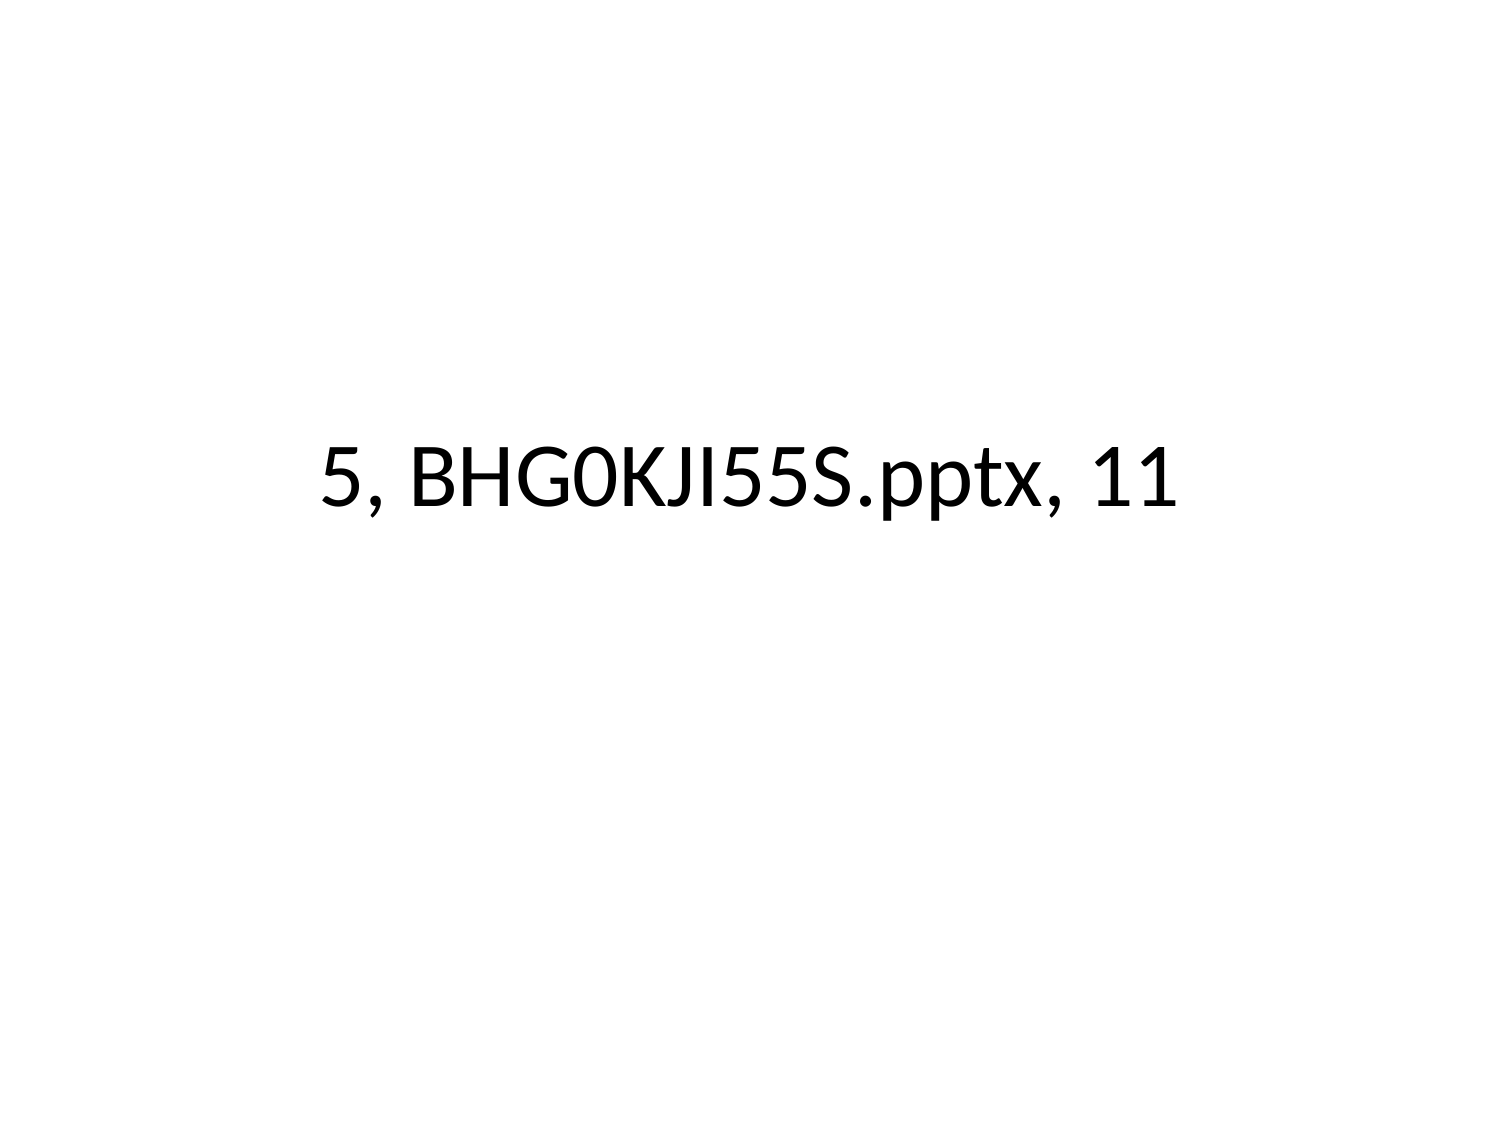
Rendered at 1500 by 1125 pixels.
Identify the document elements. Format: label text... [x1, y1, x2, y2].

title 5, BHG0KJI55S.pptx, 11 [112, 349, 1388, 591]
